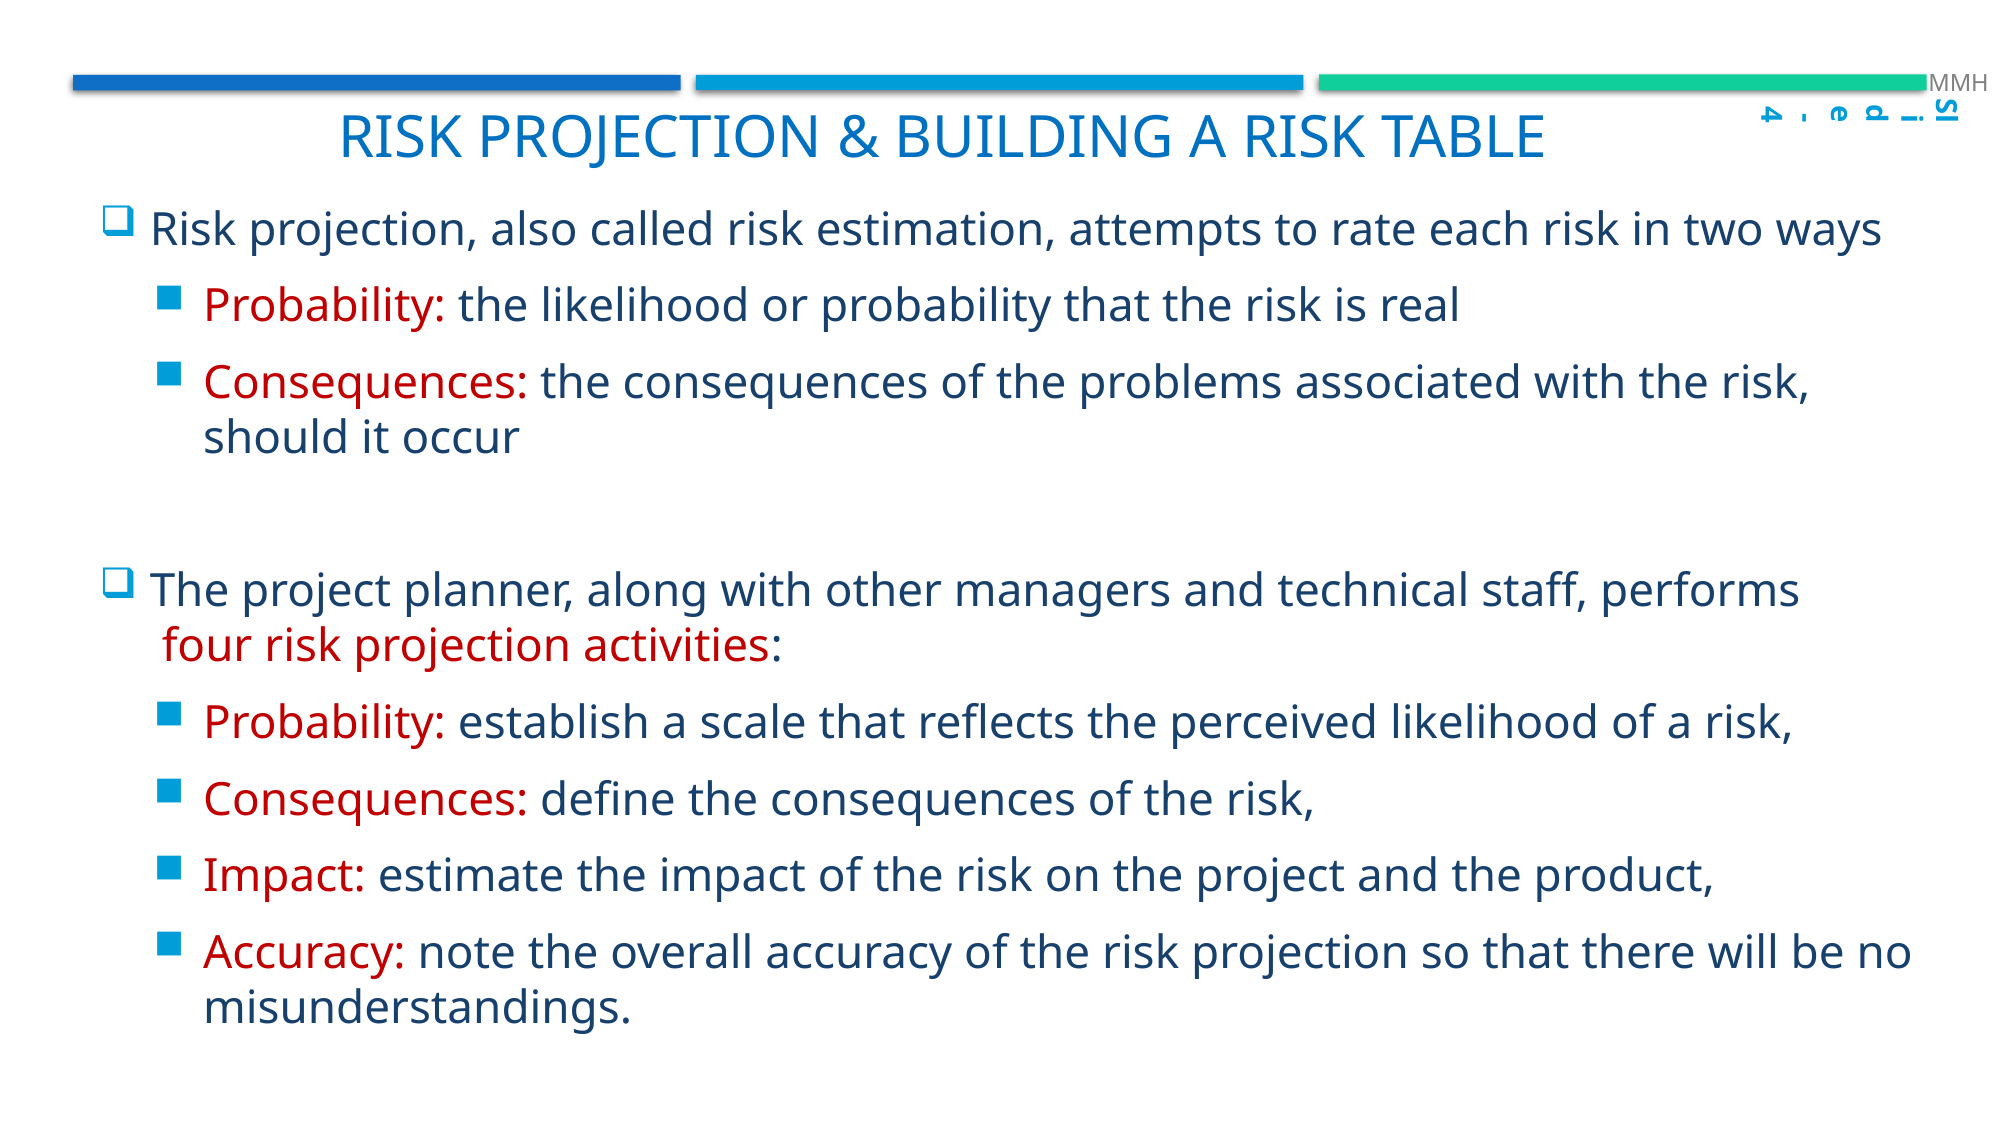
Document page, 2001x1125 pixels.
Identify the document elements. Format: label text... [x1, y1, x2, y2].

list Risk projection, also called risk estimation, attempts to rate each risk in two ways Probability: the likelihood or probability that the risk is real Consequences: the consequences of the problems associated with the risk, should it occur The project planner, along with other managers and technical staff, performs four risk projection activities: Probability: establish a scale that reflects the perceived likelihood of a risk, Consequences: define the consequences of the risk, Impact: estimate the impact of the risk on the project and the product, Accuracy: note the overall accuracy of the risk projection so that there will be no misunderstandings. [84, 198, 1962, 1033]
slide_number Slide-4 [1797, 89, 1919, 131]
text_box MMH [1900, 59, 2000, 105]
title Risk Projection & building a risk table [38, 83, 1849, 177]
